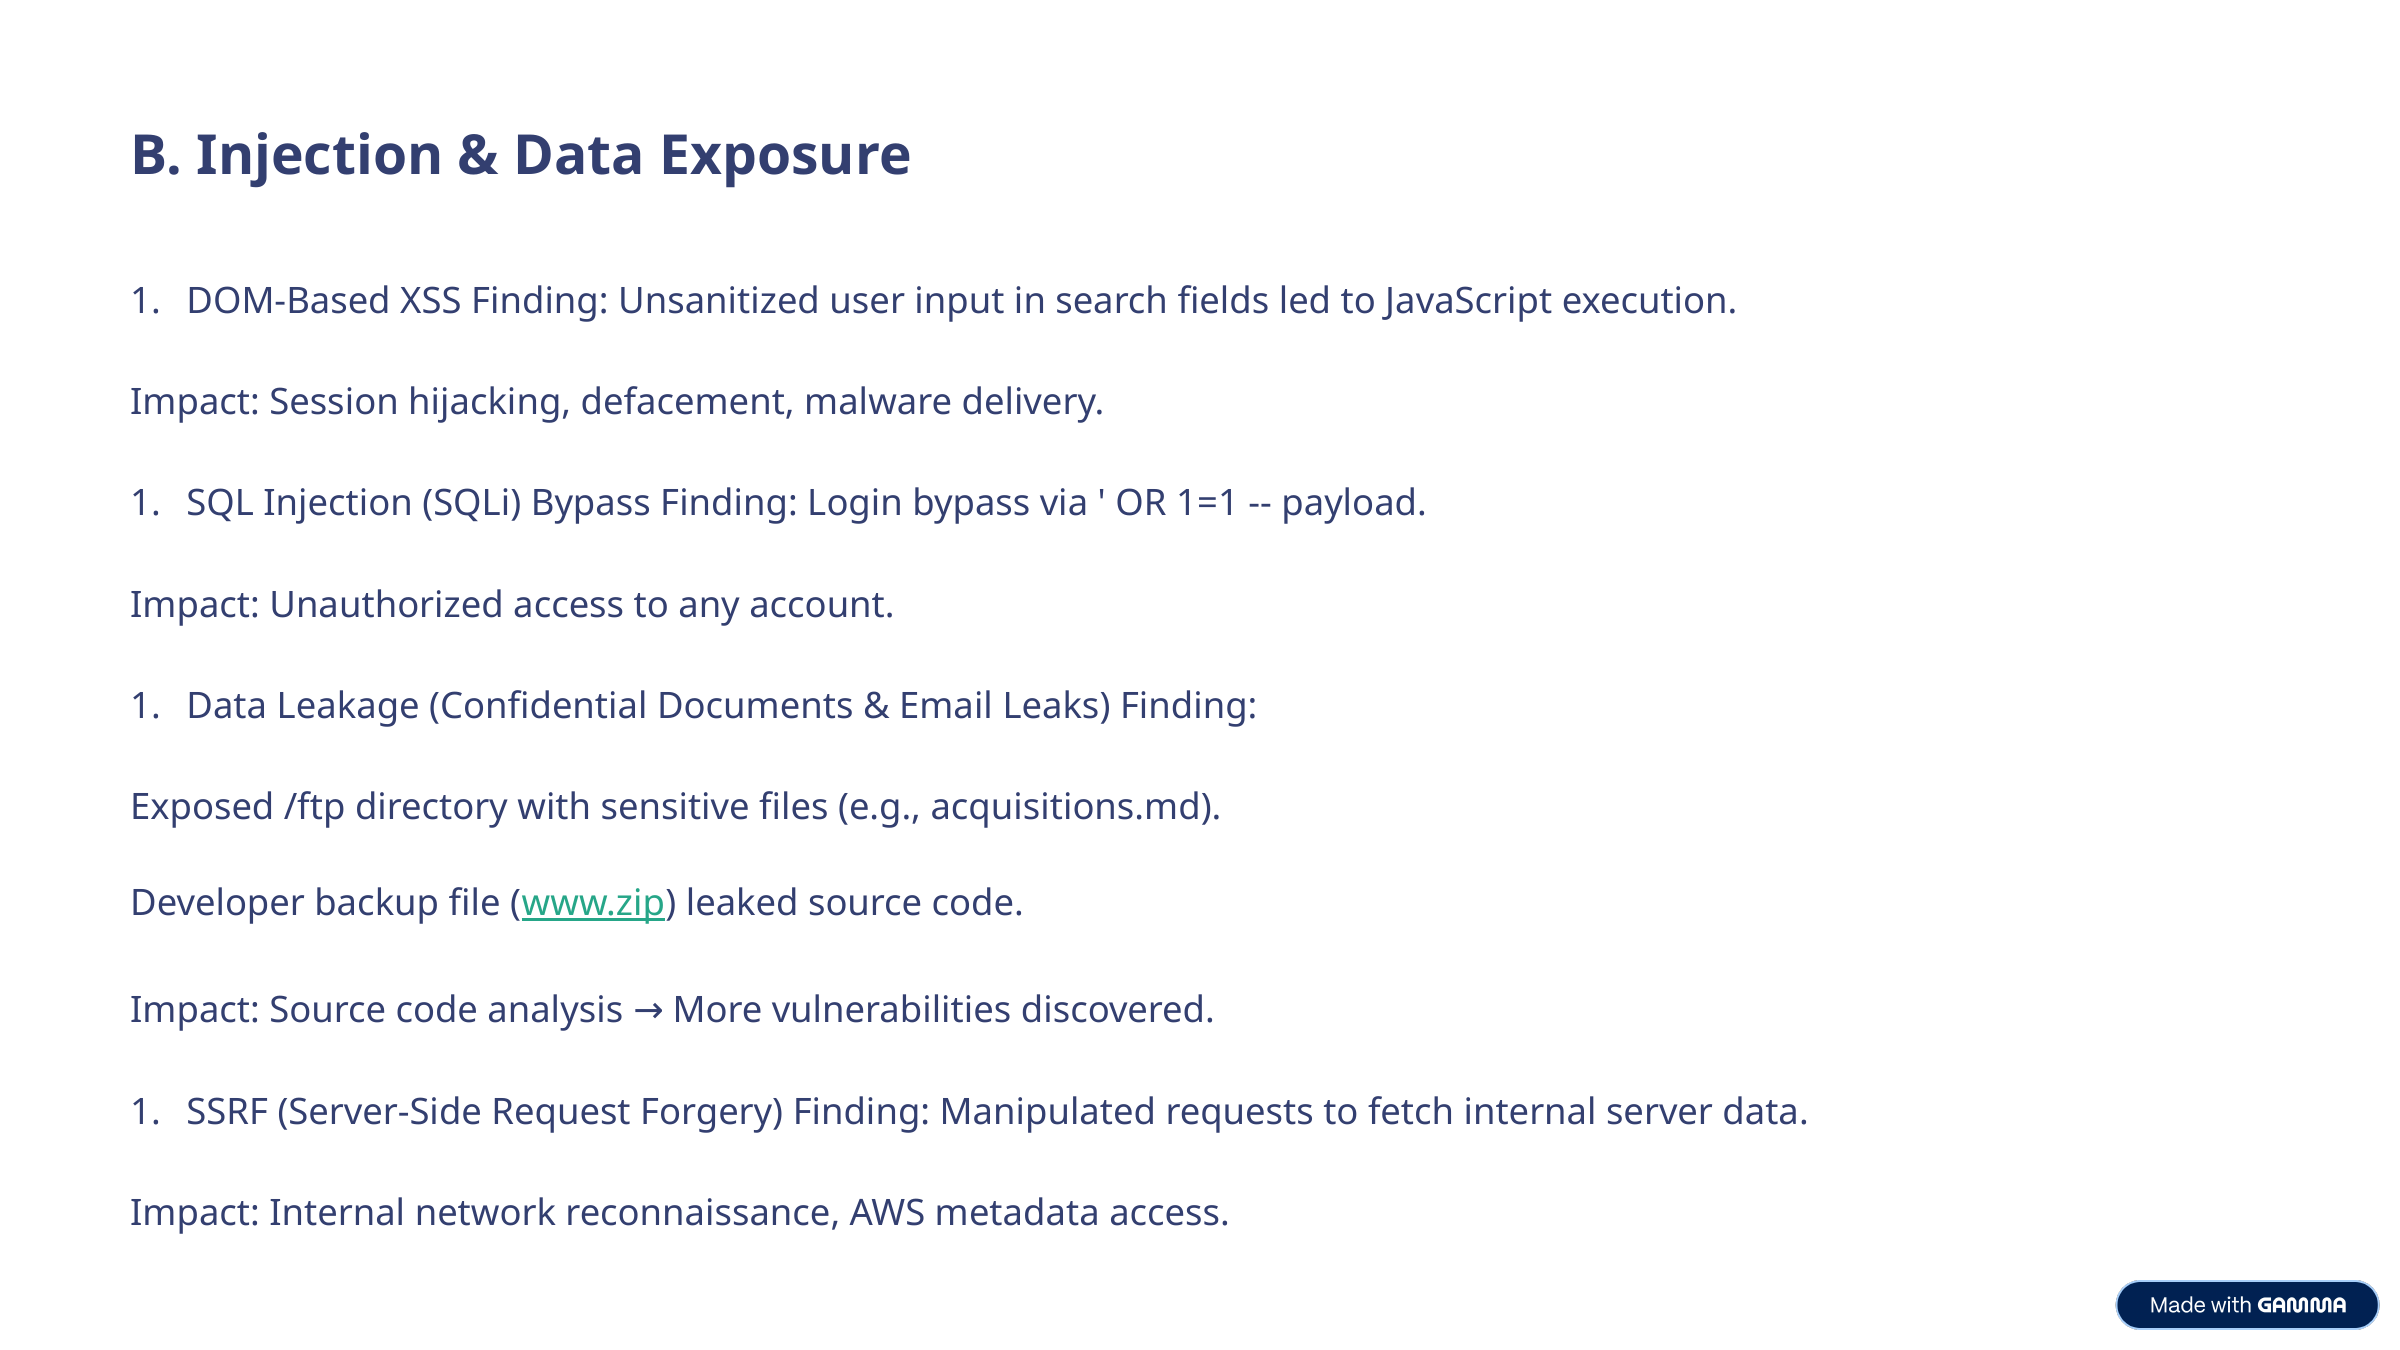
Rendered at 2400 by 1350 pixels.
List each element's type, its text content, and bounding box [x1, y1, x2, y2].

text_box Data Leakage (Confidential Documents & Email Leaks) Finding: [130, 666, 2270, 727]
text_box B. Injection & Data Exposure [130, 116, 1111, 187]
text_box Impact: Internal network reconnaissance, AWS metadata access. [130, 1173, 2270, 1233]
text_box Developer backup file (www.zip) leaked source code. [130, 869, 2270, 929]
text_box Impact: Unauthorized access to any account. [130, 565, 2270, 625]
text_box SQL Injection (SQLi) Bypass Finding: Login bypass via ' OR 1=1 -- payload. [130, 463, 2270, 524]
text_box Impact: Source code analysis → More vulnerabilities discovered. [130, 970, 2270, 1031]
text_box Impact: Session hijacking, defacement, malware delivery. [130, 362, 2270, 422]
text_box Exposed /ftp directory with sensitive files (e.g., acquisitions.md). [130, 767, 2270, 828]
text_box SSRF (Server-Side Request Forgery) Finding: Manipulated requests to fetch internal server data. [130, 1072, 2270, 1132]
text_box DOM-Based XSS Finding: Unsanitized user input in search fields led to JavaScript execution. [130, 261, 2270, 321]
picture [2106, 1271, 2389, 1339]
